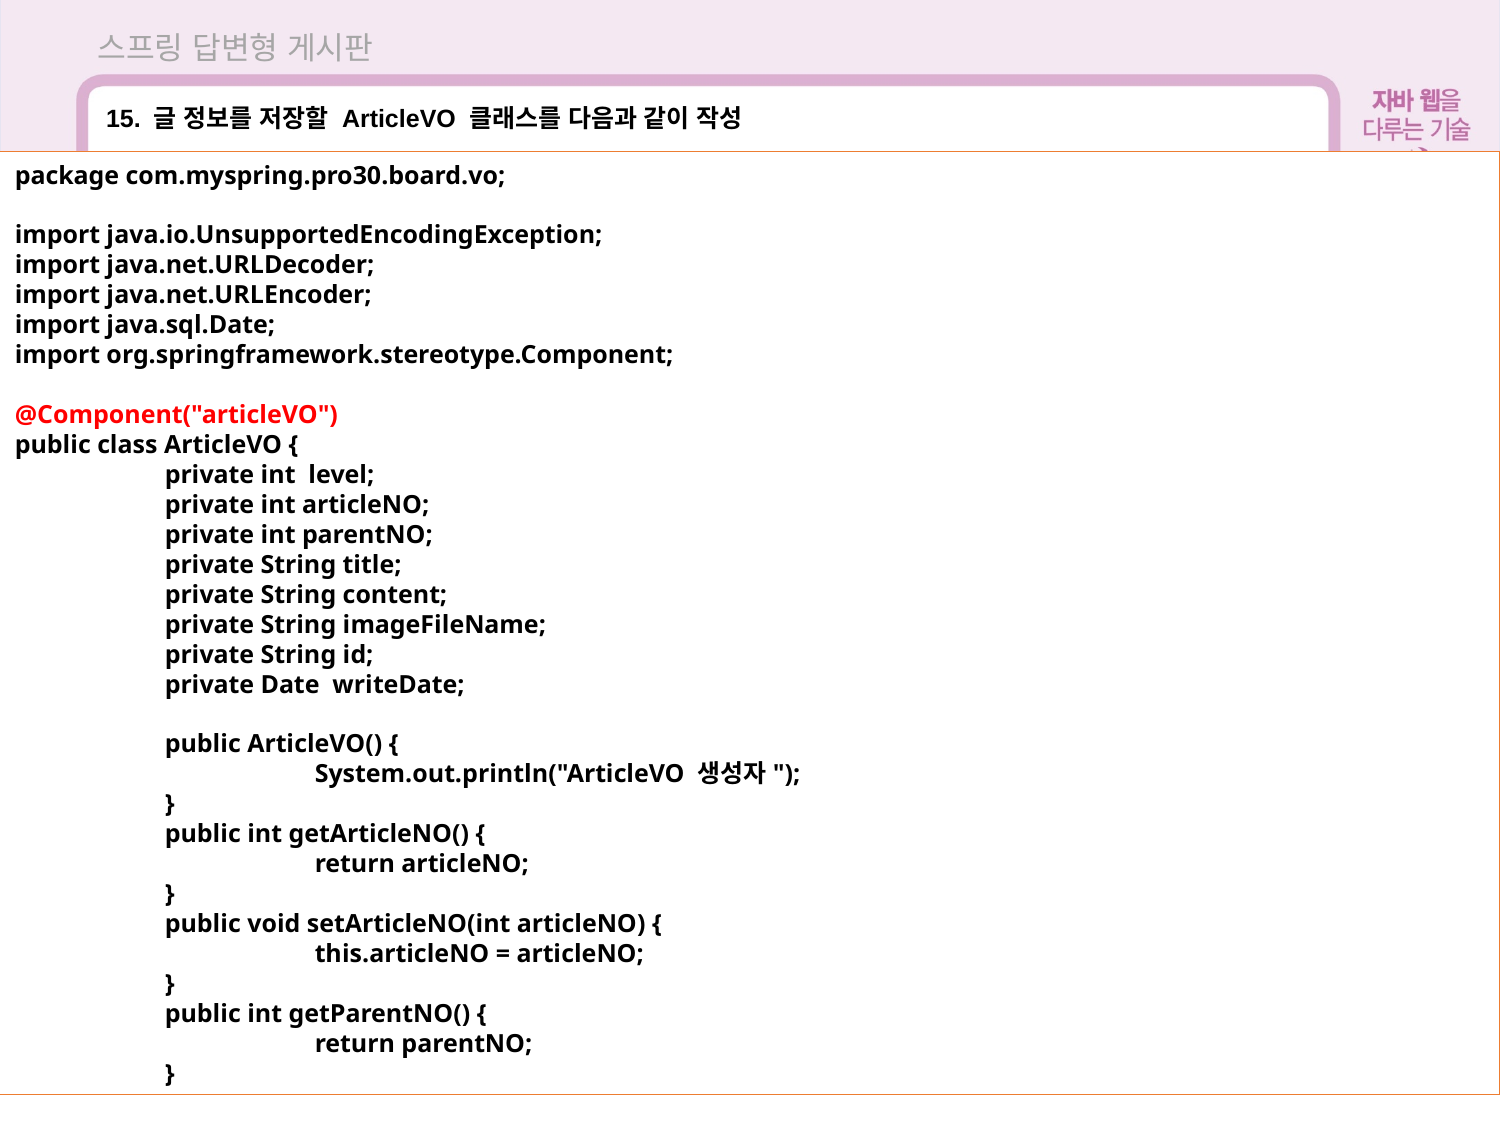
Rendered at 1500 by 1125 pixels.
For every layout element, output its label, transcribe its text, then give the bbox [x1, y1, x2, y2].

text_box 15. 글 정보를 저장할 ArticleVO 클래스를 다음과 같이 작성 [91, 94, 1337, 140]
text_box package com.myspring.pro30.board.vo; import java.io.UnsupportedEncodingException; import java.net.URLDecoder; import java.net.URLEncoder; import java.sql.Date; import org.springframework.stereotype.Component; @Component("articleVO") public class ArticleVO { private int level; private int articleNO; private int parentNO; private String title; private String content; private String imageFileName; private String id; private Date writeDate; public ArticleVO() { System.out.println("ArticleVO 생성자"); } public int getArticleNO() { return articleNO; } public void setArticleNO(int articleNO) { this.articleNO = articleNO; } public int getParentNO() { return parentNO; } [0, 151, 1500, 1095]
picture [0, 0, 1500, 151]
text_box 스프링 답변형 게시판 [82, 0, 1133, 74]
picture [0, 1095, 1500, 1125]
